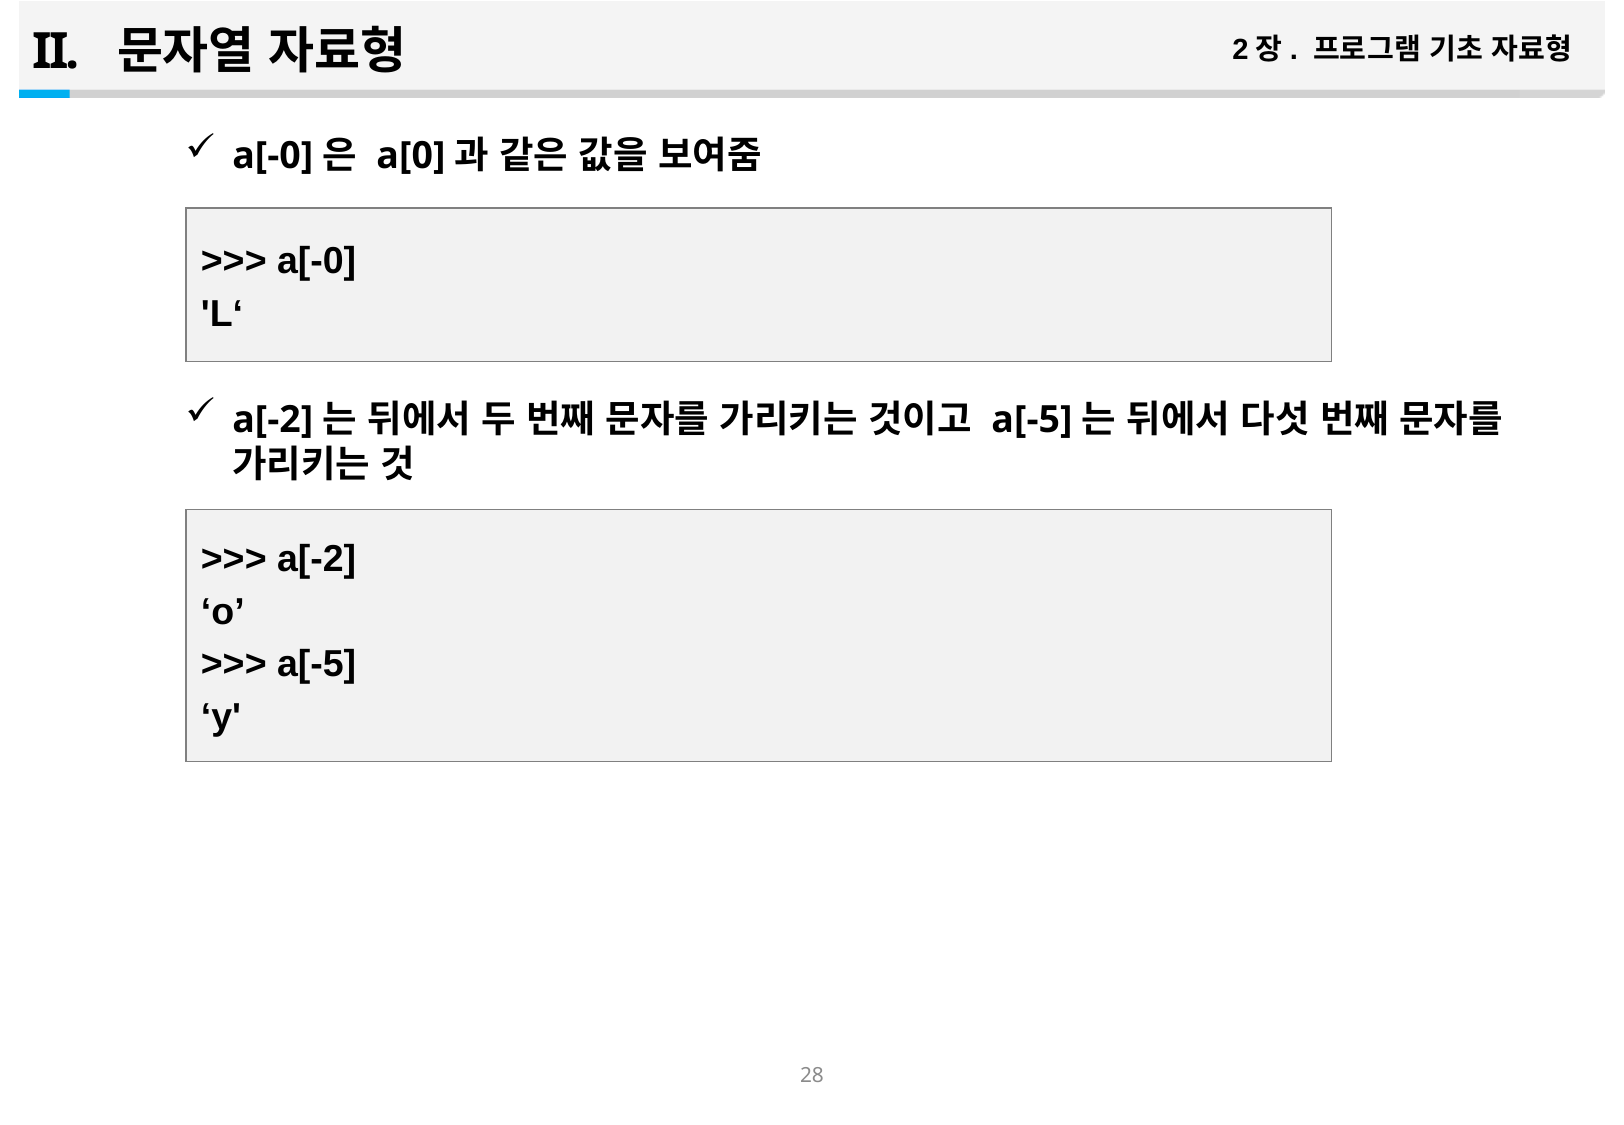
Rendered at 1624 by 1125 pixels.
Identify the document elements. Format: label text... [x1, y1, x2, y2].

text_box a[-0]은 a[0]과 같은 값을 보여줌 a[-2]는 뒤에서 두 번째 문자를 가리키는 것이고 a[-5]는 뒤에서 다섯 번째 문자를 가리키는 것 [20, 123, 1602, 888]
text_box >>> a[-0] 'L‘ [185, 208, 1332, 362]
list 문자열 자료형 [17, 11, 1167, 85]
text_box >>> a[-2] ‘o’ >>> a[-5] ‘y' [185, 509, 1332, 762]
text_box 2장. 프로그램 기초 자료형 [1217, 22, 1596, 73]
slide_number 27 [622, 1045, 1002, 1106]
picture [19, 1, 1605, 98]
